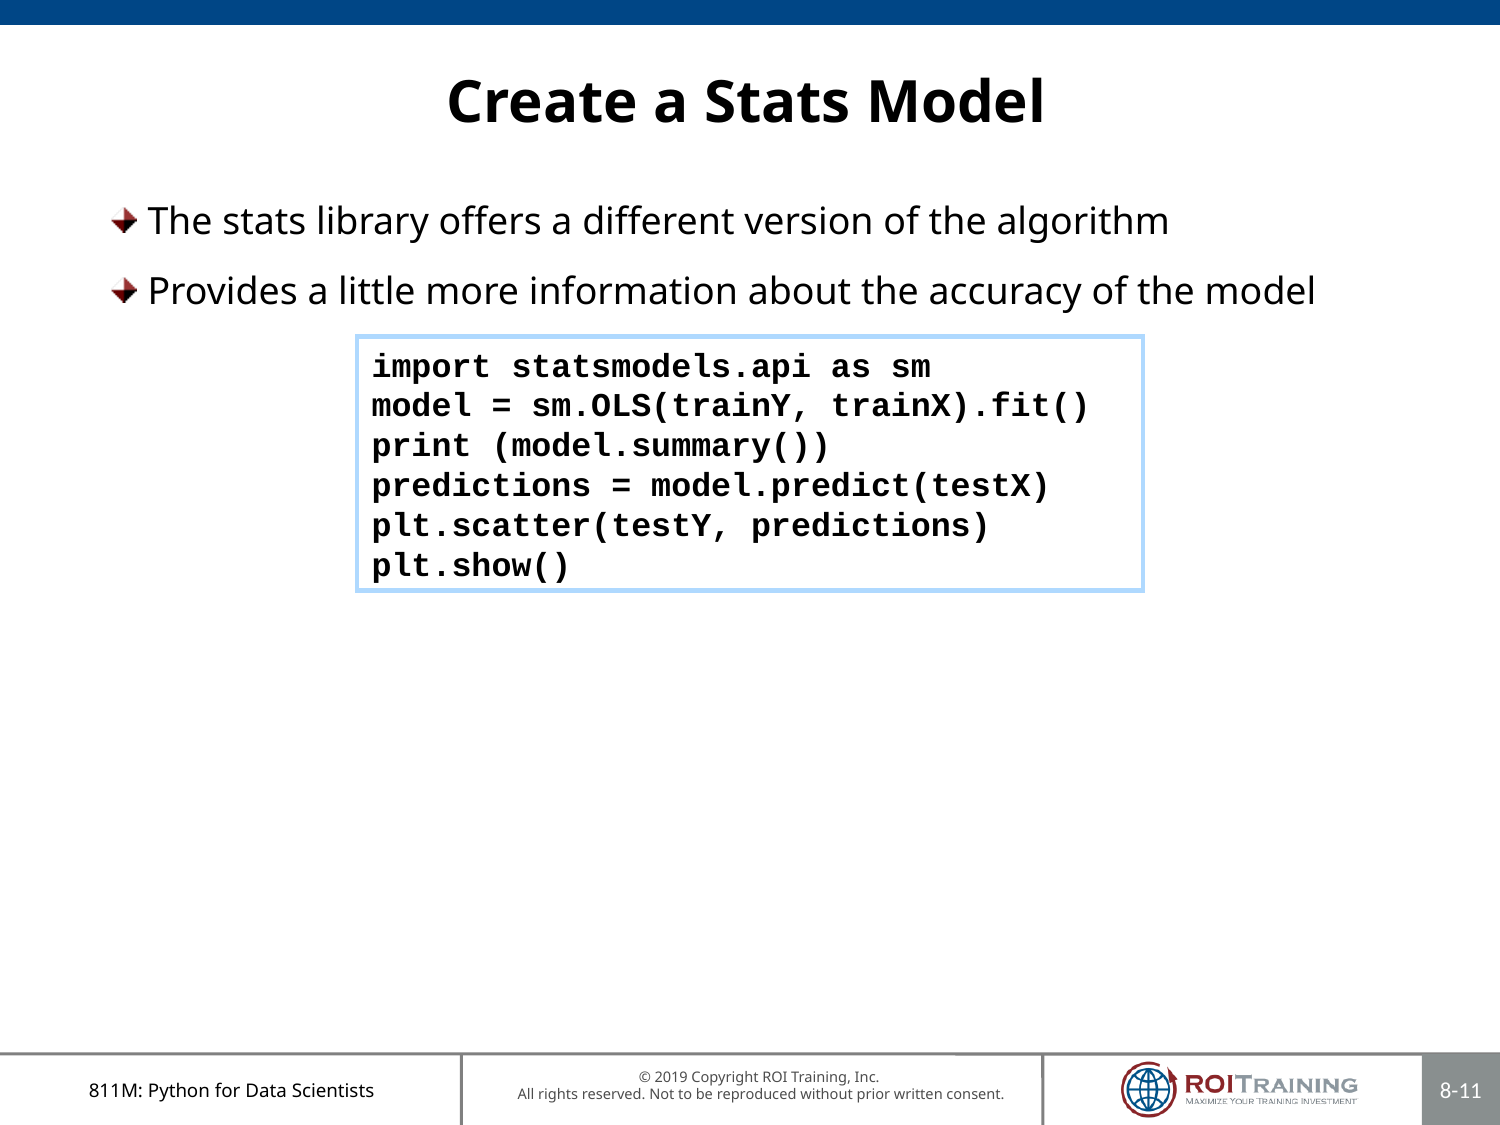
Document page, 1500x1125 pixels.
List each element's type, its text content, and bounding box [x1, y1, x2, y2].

picture [1113, 1060, 1362, 1118]
title Create a Stats Model [172, 47, 1322, 151]
list The stats library offers a different version of the algorithm Provides a little more information about the accuracy of the model [95, 189, 1411, 1022]
picture [110, 206, 137, 233]
text_box import statsmodels.api as sm model = sm.OLS(trainY, trainX).fit() print (model.summary()) predictions = model.predict(testX) plt.scatter(testY, predictions) plt.show() [356, 336, 1143, 591]
picture [110, 276, 137, 303]
